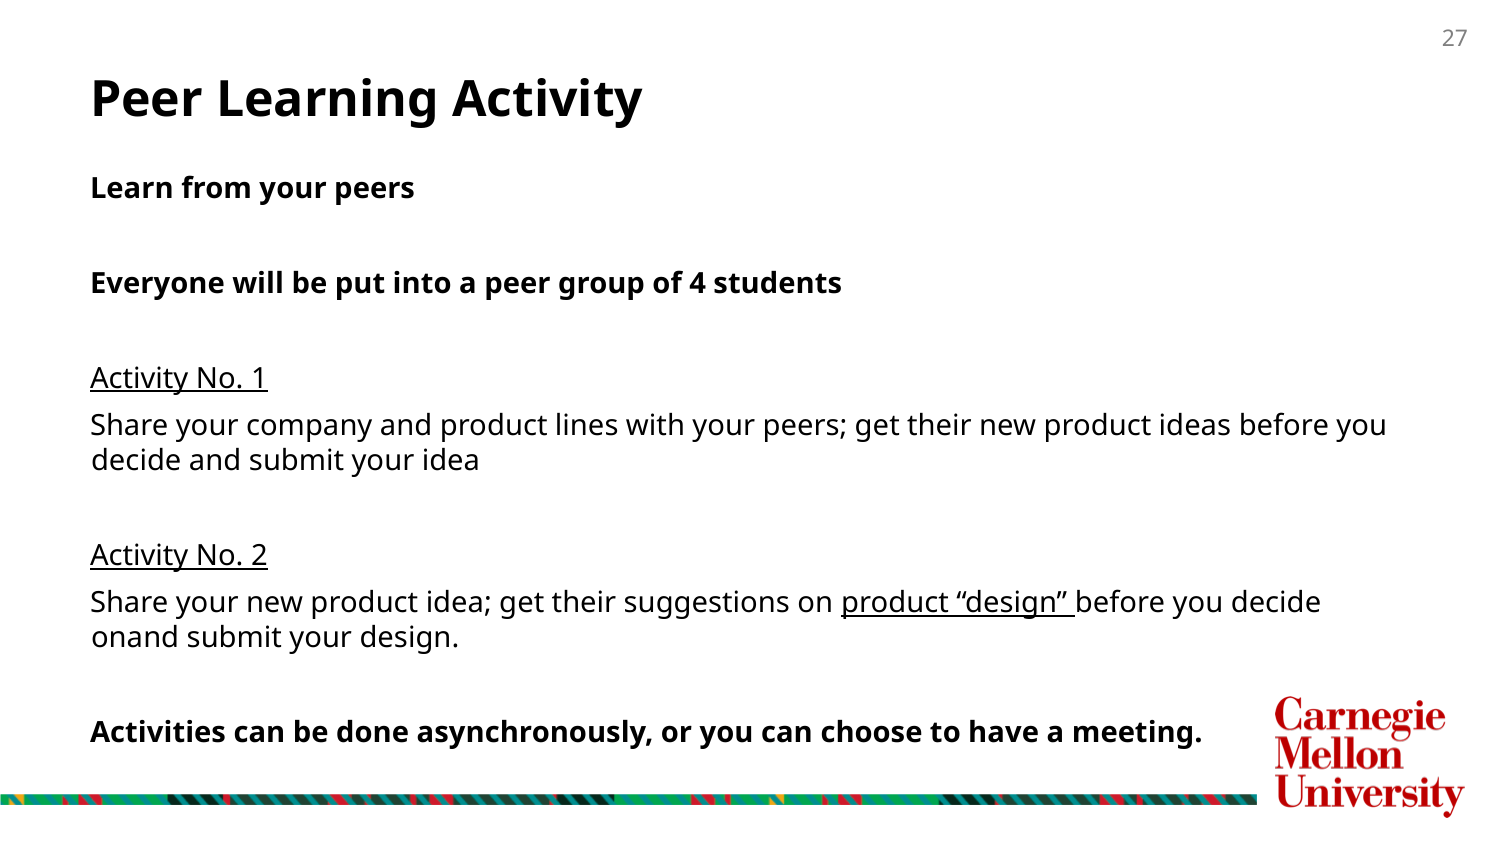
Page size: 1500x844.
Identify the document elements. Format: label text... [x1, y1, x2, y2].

picture [1, 795, 1256, 805]
picture [1275, 696, 1465, 818]
list Learn from your peers Everyone will be put into a peer group of 4 students Activity No. 1 Share your company and product lines with your peers; get their new product ideas before you decide and submit your idea Activity No. 2 Share your new product idea; get their suggestions on product “design” before you decide onand submit your design. Activities can be done asynchronously, or you can choose to have a meeting. [75, 161, 1425, 772]
title Peer Learning Activity [75, 59, 1425, 160]
